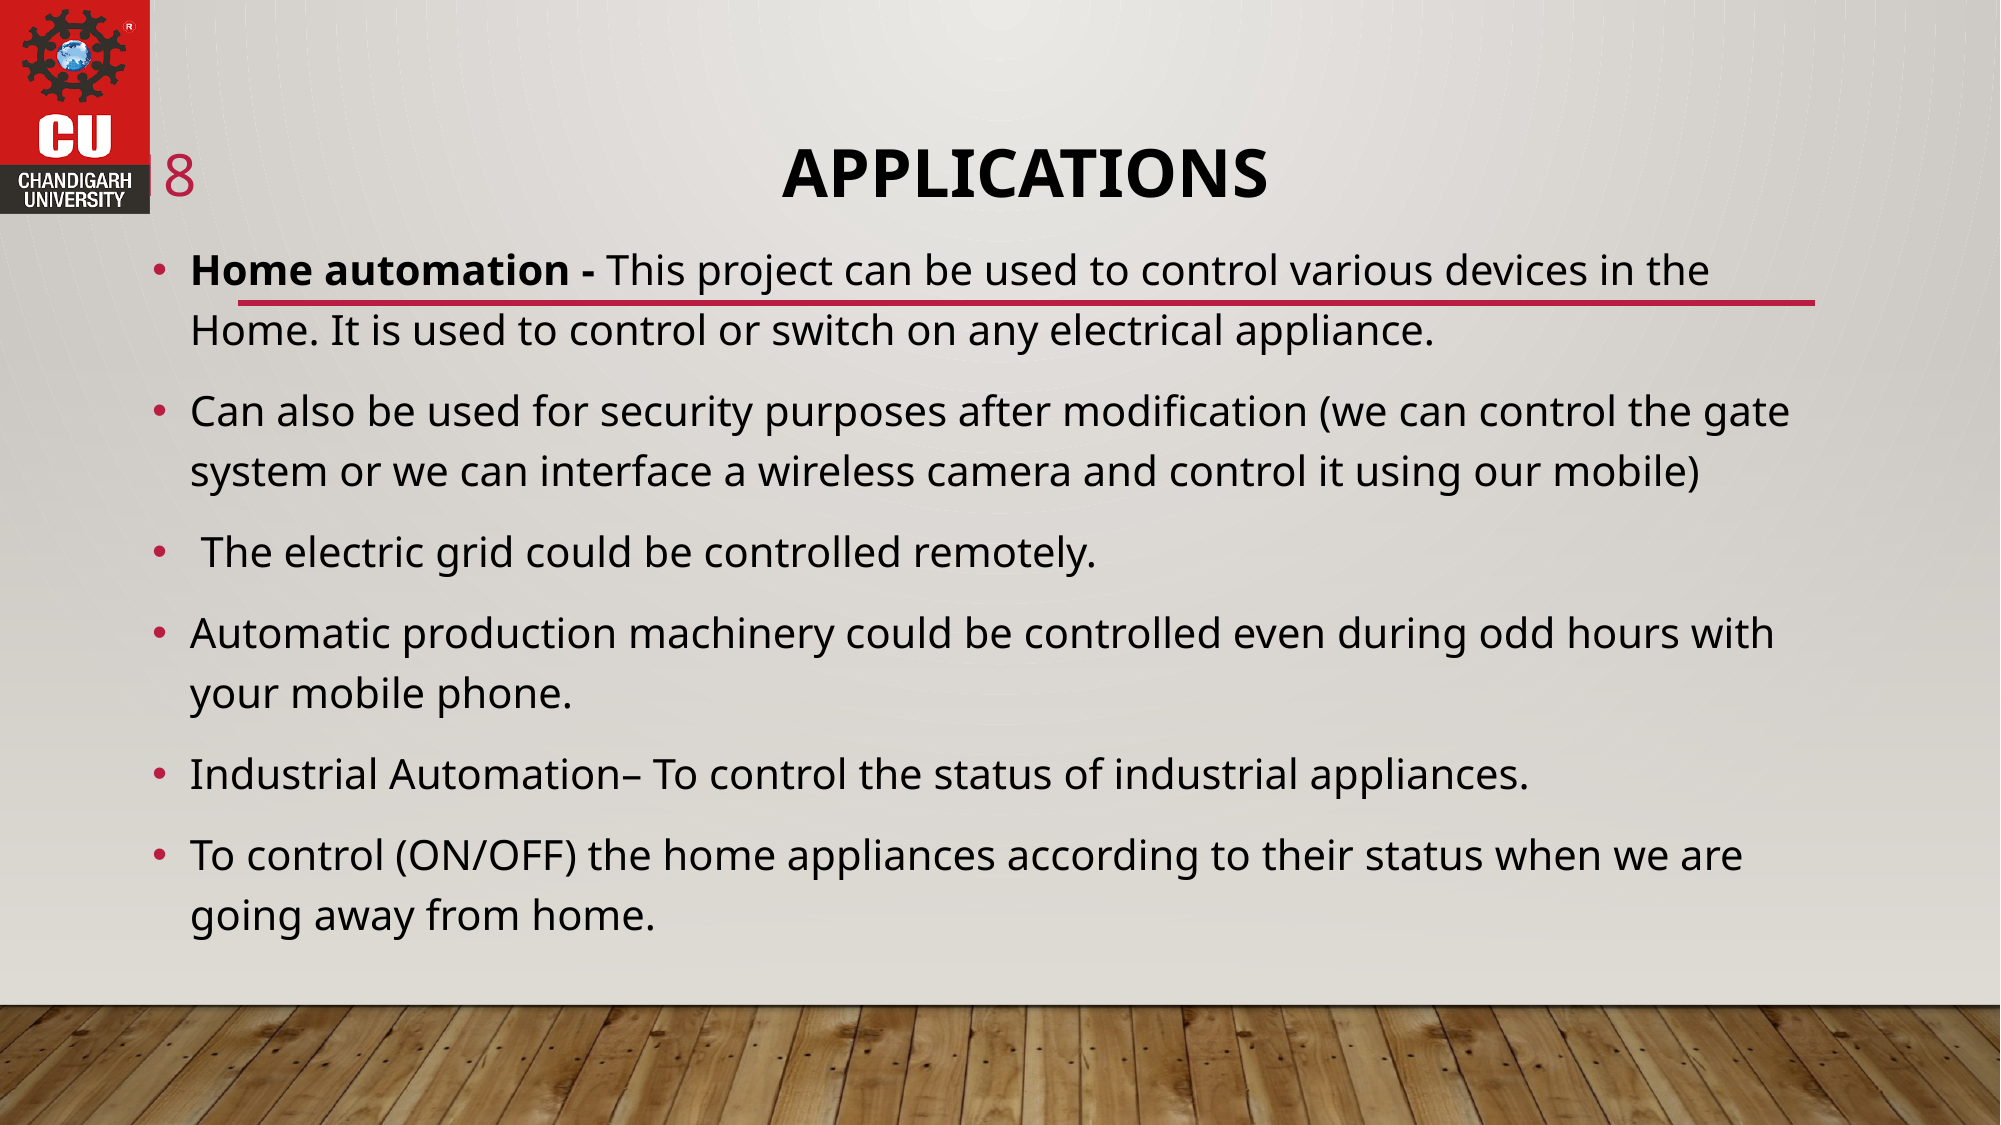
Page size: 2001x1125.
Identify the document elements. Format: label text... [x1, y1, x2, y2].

list Home automation - This project can be used to control various devices in the Home. It is used to control or switch on any electrical appliance. Can also be used for security purposes after modification (we can control the gate system or we can interface a wireless camera and control it using our mobile) The electric grid could be controlled remotely. Automatic production machinery could be controlled even during odd hours with your mobile phone. Industrial Automation– To control the status of industrial appliances. To control (ON/OFF) the home appliances according to their status when we are going away from home. [137, 226, 1863, 993]
picture [0, 0, 151, 214]
slide_number 18 [151, 131, 212, 214]
picture [0, 1005, 2000, 1125]
title Applications [238, 131, 1814, 226]
